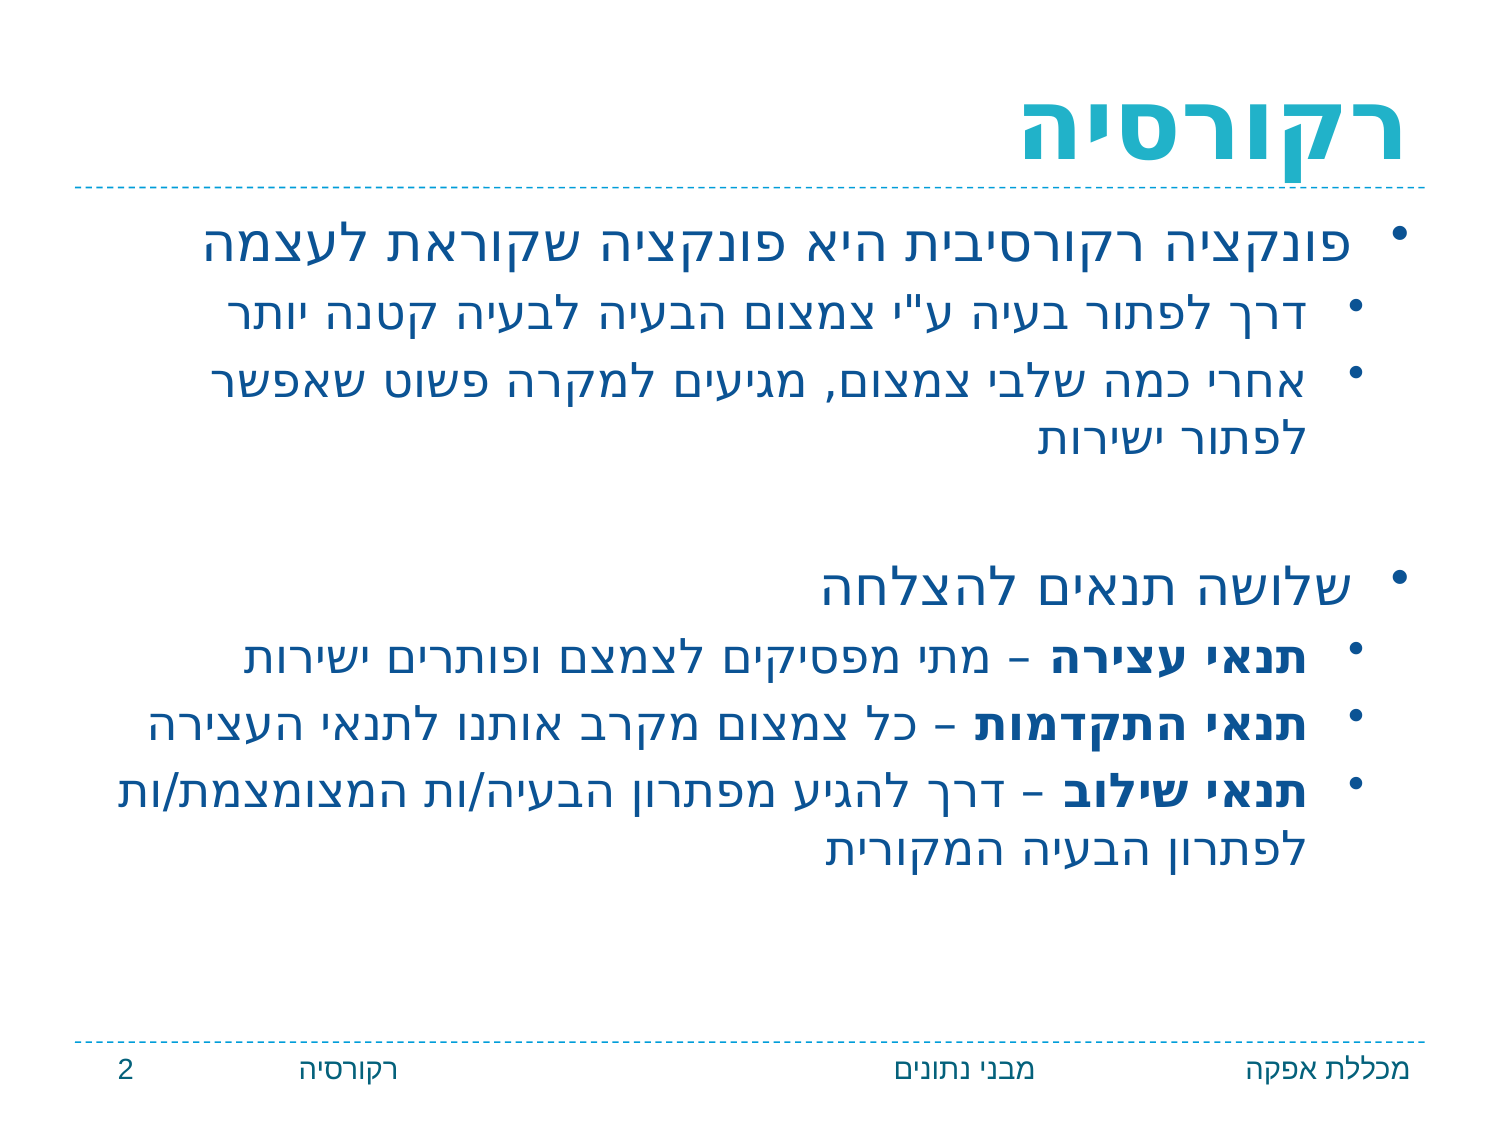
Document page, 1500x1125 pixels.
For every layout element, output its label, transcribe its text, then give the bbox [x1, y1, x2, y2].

slide_number רקורסיה 2 [88, 1042, 414, 1103]
footer מבני נתונים [475, 1042, 1051, 1103]
title רקורסיה [75, 50, 1425, 188]
list פונקציה רקורסיבית היא פונקציה שקוראת לעצמה דרך לפתור בעיה ע"י צמצום הבעיה לבעיה קטנה יותר אחרי כמה שלבי צמצום, מגיעים למקרה פשוט שאפשר לפתור ישירות שלושה תנאים להצלחה תנאי עצירה – מתי מפסיקים לצמצם ופותרים ישירות תנאי התקדמות – כל צמצום מקרב אותנו לתנאי העצירה תנאי שילוב – דרך להגיע מפתרון הבעיה/ות המצומצמת/ות לפתרון הבעיה המקורית [75, 200, 1425, 1010]
slide_number מכללת אפקה [1051, 1042, 1426, 1103]
